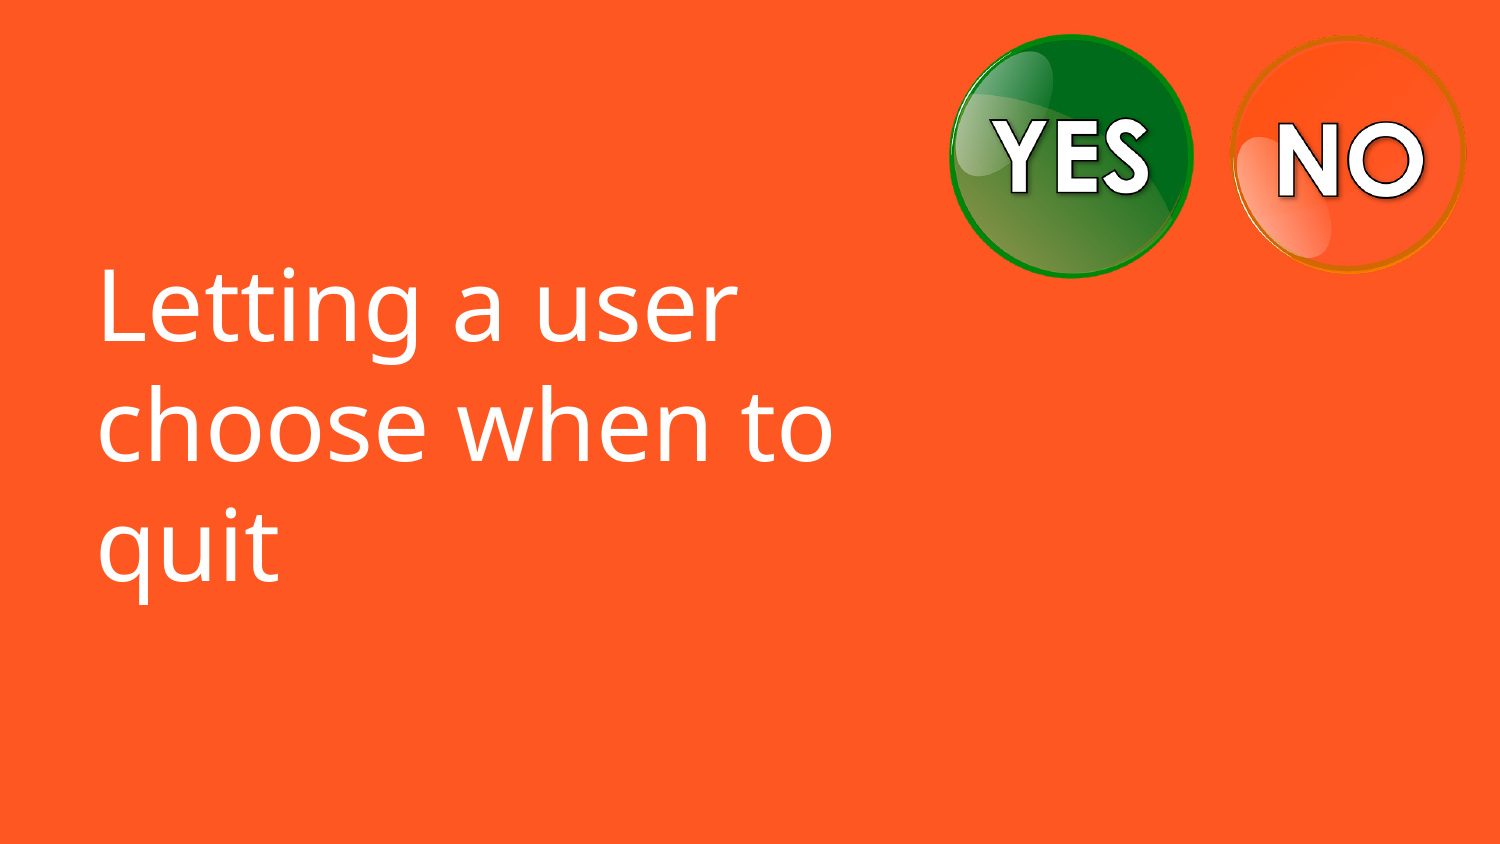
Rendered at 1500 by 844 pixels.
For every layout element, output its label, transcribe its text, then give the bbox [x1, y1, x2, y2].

picture [924, 15, 1483, 294]
title Letting a user choose when to quit [80, 86, 1013, 758]
